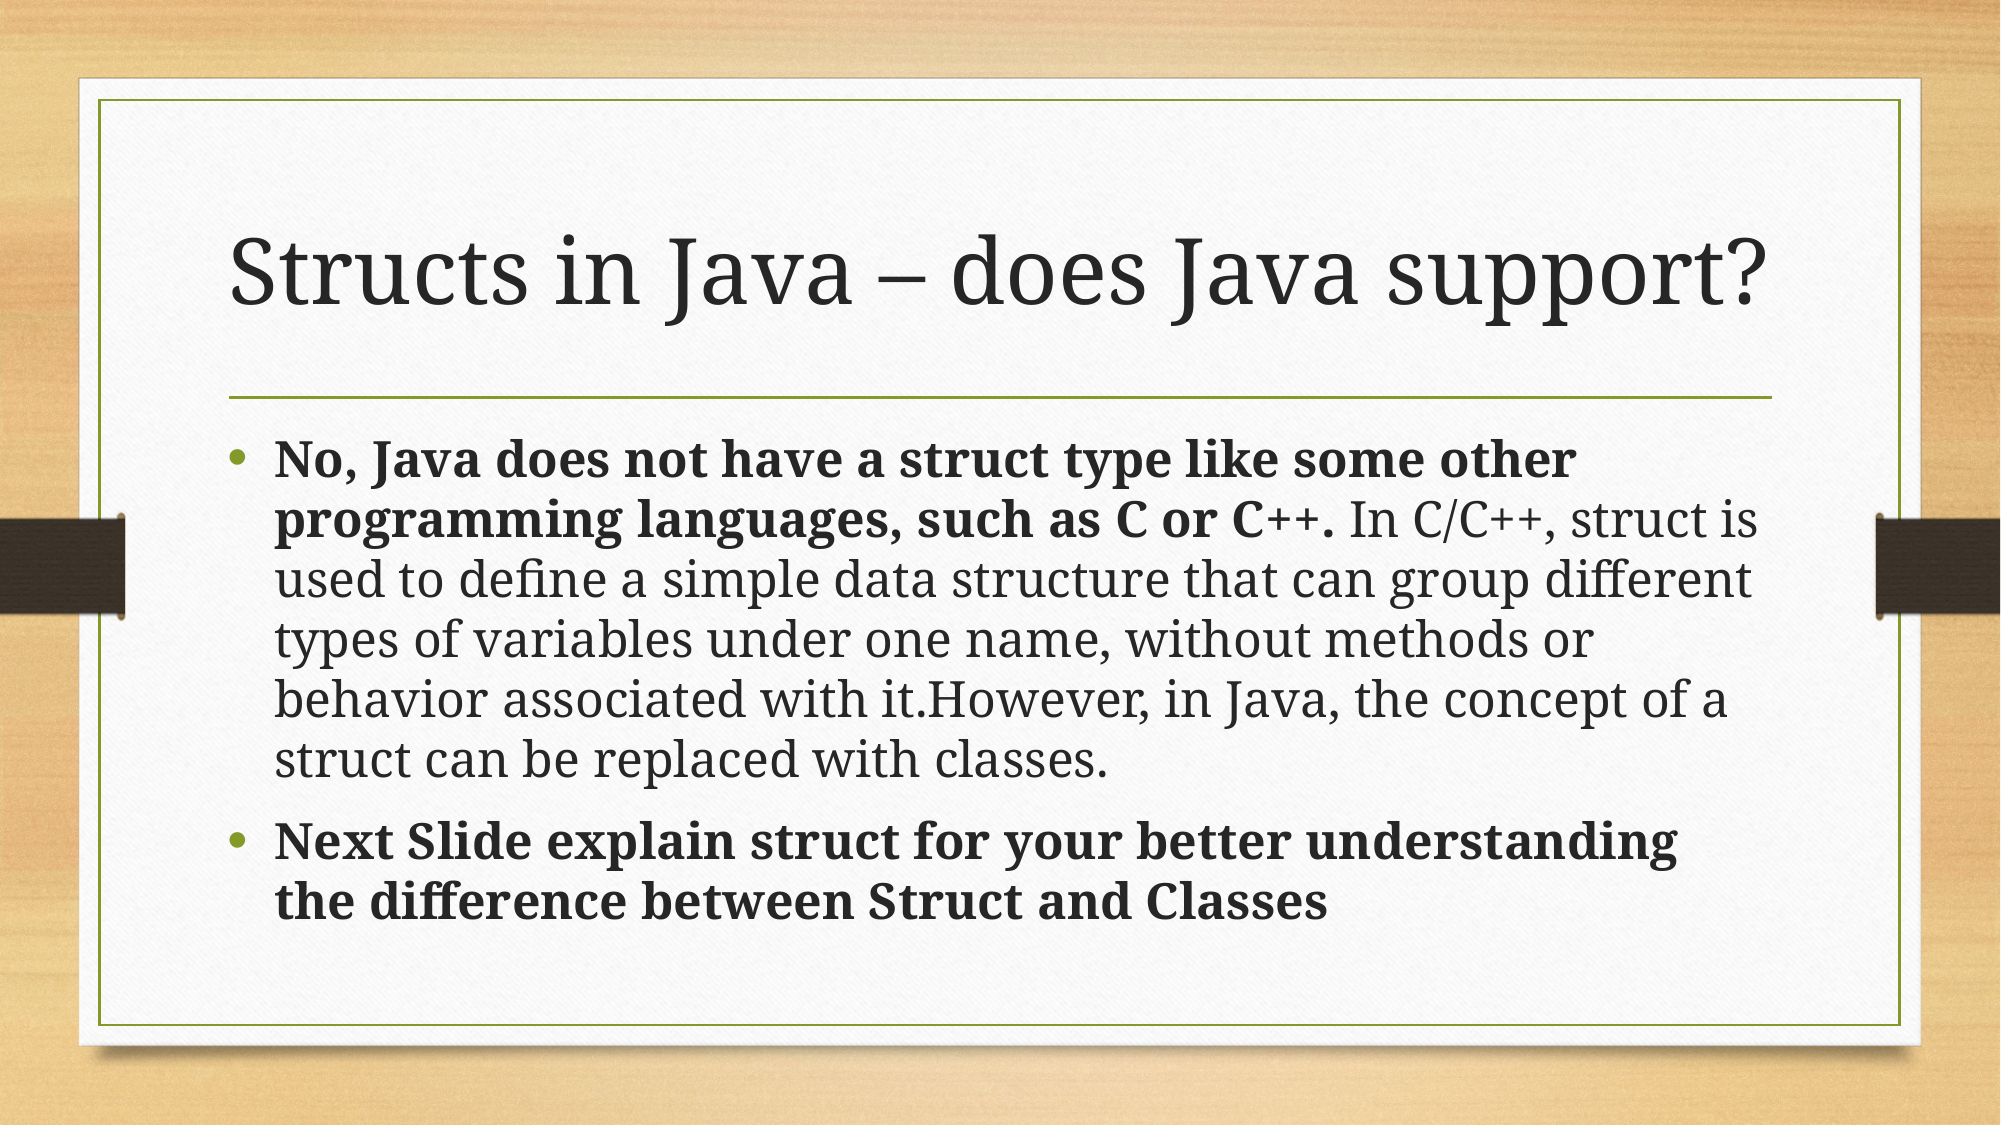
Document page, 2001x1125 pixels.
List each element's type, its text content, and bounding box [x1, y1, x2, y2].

picture [0, 0, 2001, 1125]
list No, Java does not have a struct type like some other programming languages, such as C or C++. In C/C++, struct is used to define a simple data structure that can group different types of variables under one name, without methods or behavior associated with it.However, in Java, the concept of a struct can be replaced with classes. Next Slide explain struct for your better understanding the difference between Struct and Classes [212, 419, 1788, 964]
title Structs in Java – does Java support? [212, 161, 1788, 375]
